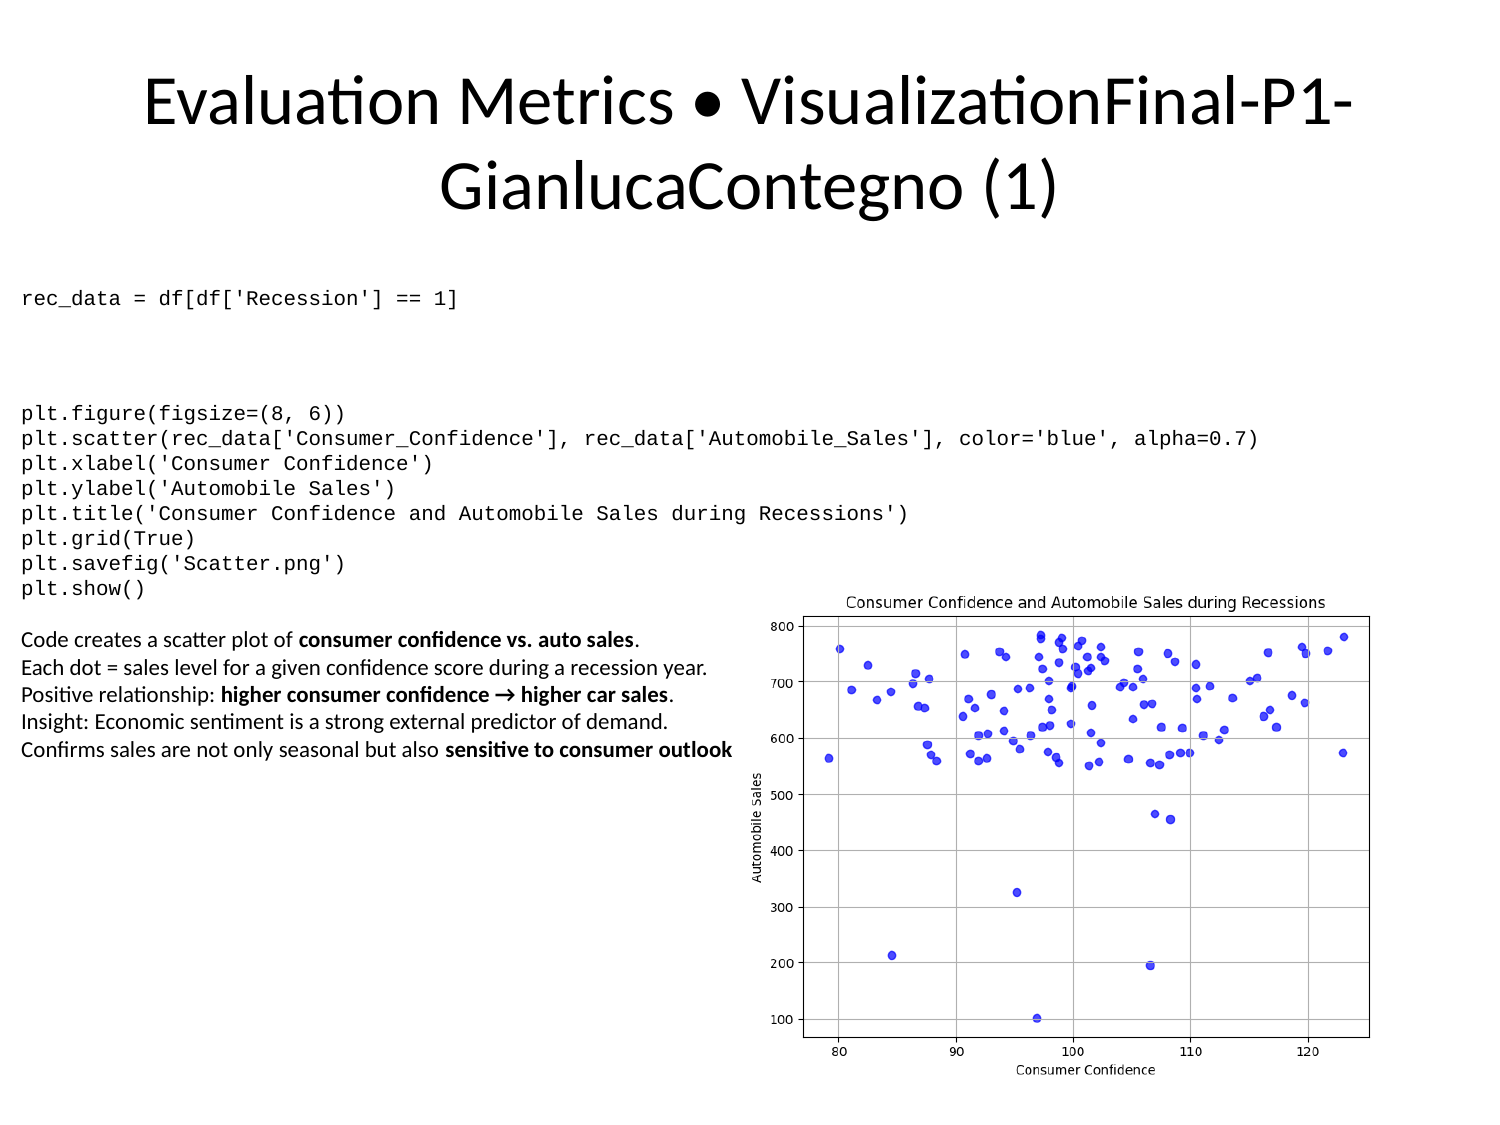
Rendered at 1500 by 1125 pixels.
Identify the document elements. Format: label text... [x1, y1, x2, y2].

title Evaluation Metrics • VisualizationFinal-P1-GianlucaContegno (1) [75, 45, 1425, 233]
picture [742, 585, 1377, 1086]
text_box rec_data = df[df['Recession'] == 1] plt.figure(figsize=(8, 6)) plt.scatter(rec_data['Consumer_Confidence'], rec_data['Automobile_Sales'], color='blue', alpha=0.7) plt.xlabel('Consumer Confidence') plt.ylabel('Automobile Sales') plt.title('Consumer Confidence and Automobile Sales during Recessions') plt.grid(True) plt.savefig('Scatter.png') plt.show() Code creates a scatter plot of consumer confidence vs. auto sales. Each dot = sales level for a given confidence score during a recession year. Positive relationship: higher consumer confidence → higher car sales. Insight: Economic sentiment is a strong external predictor of demand. Confirms sales are not only seasonal but also sensitive to consumer outlook [6, 232, 1274, 795]
